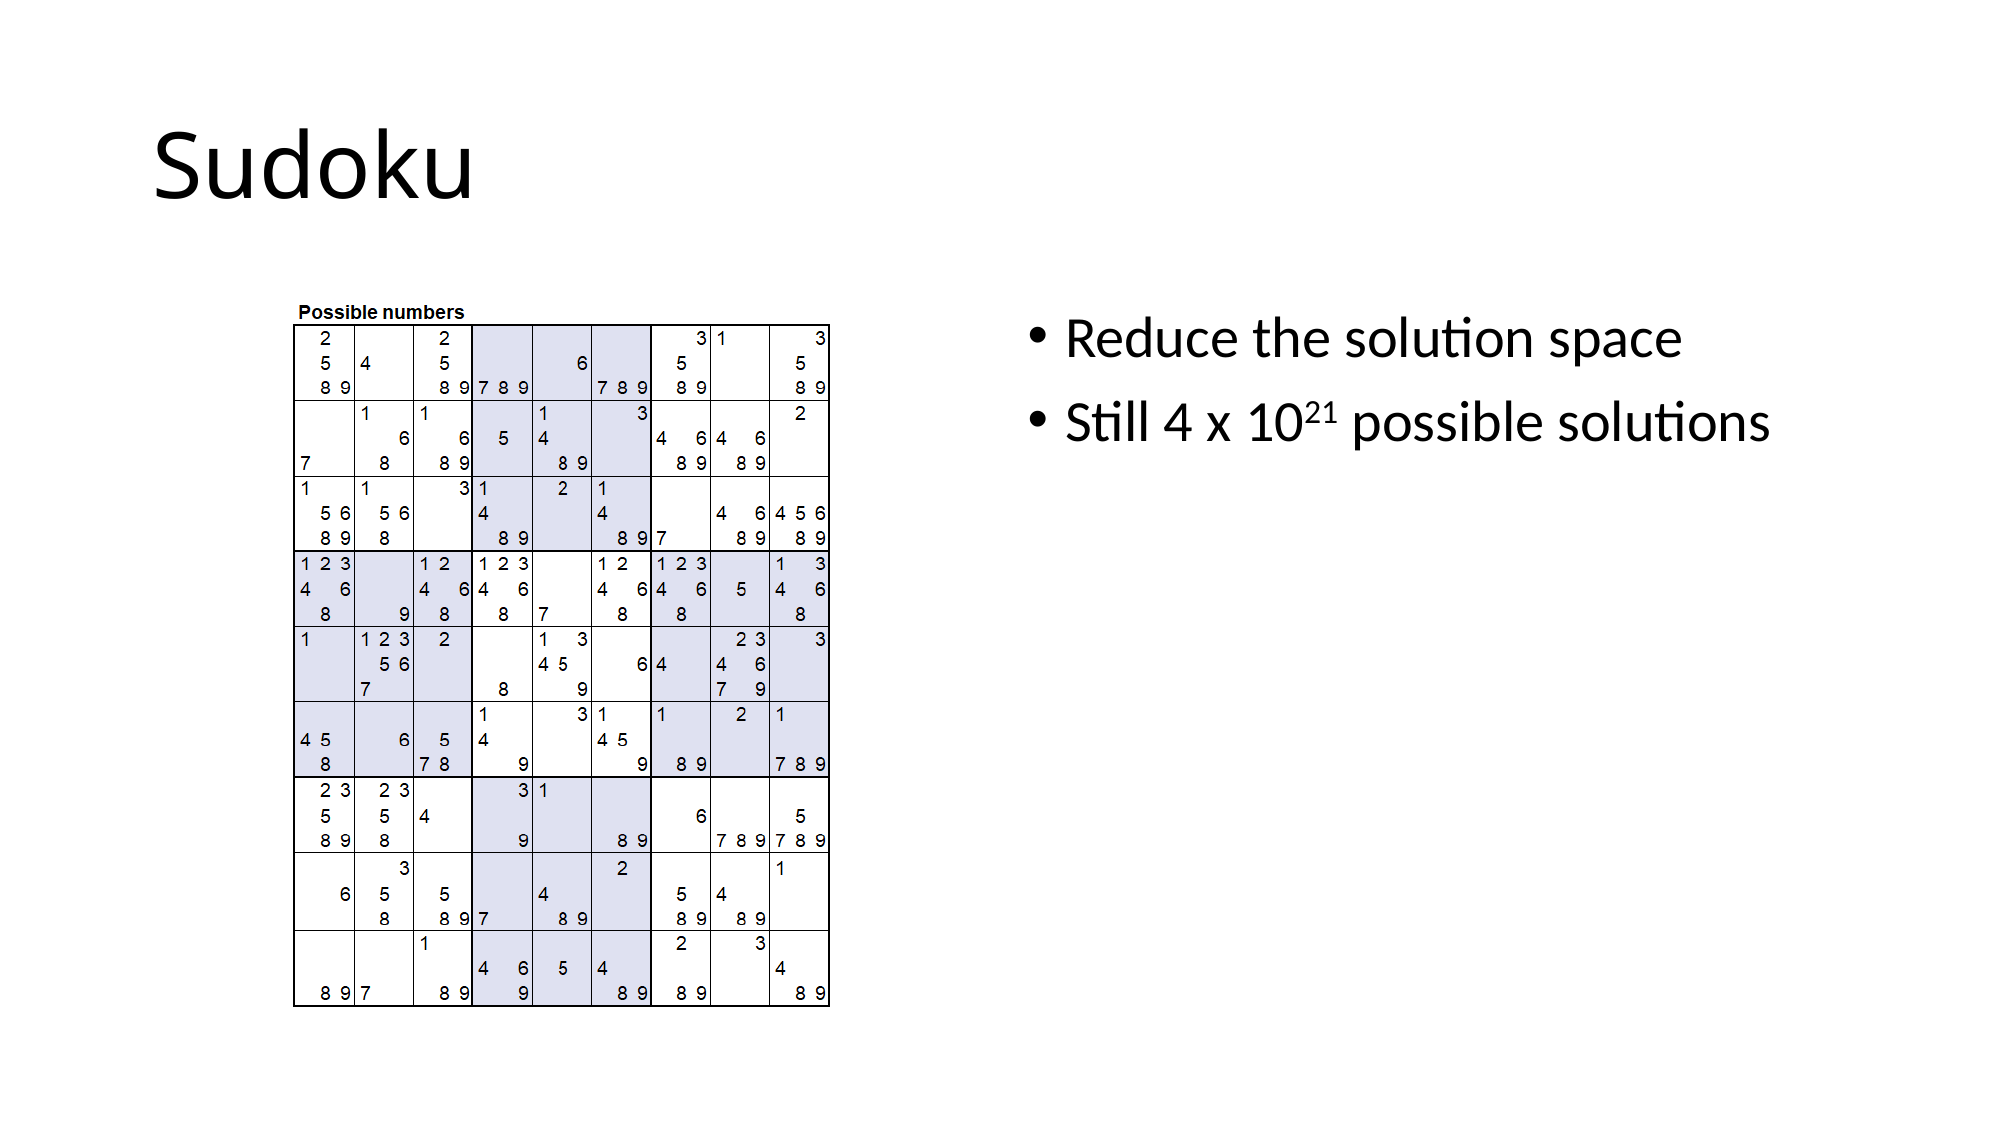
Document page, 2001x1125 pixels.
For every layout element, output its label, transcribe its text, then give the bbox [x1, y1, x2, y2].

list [288, 299, 837, 1014]
list Reduce the solution space Still 4 x 1021 possible solutions [1012, 299, 1863, 1014]
title Sudoku [137, 59, 1863, 278]
